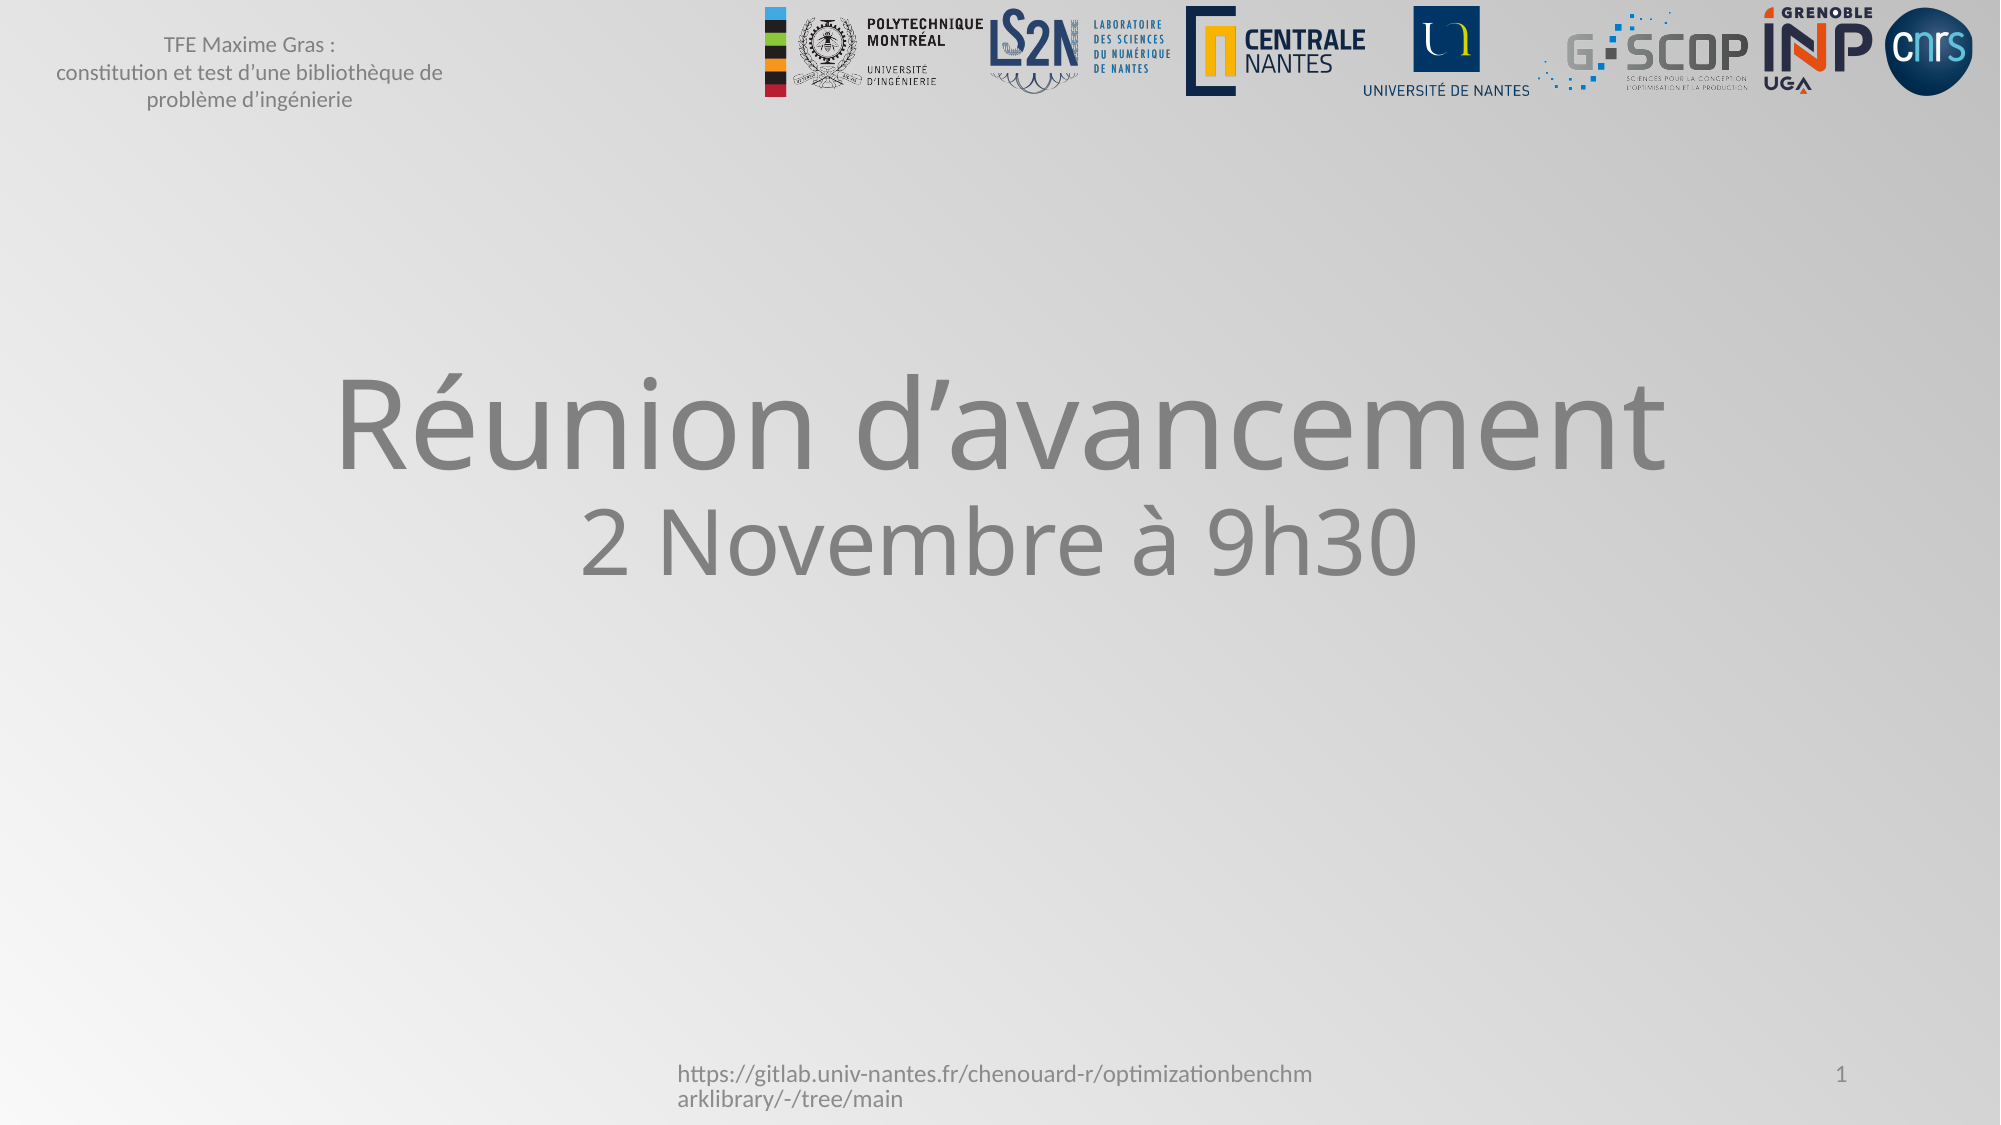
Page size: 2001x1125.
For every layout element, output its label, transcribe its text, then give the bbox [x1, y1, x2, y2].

picture [765, 0, 1529, 121]
picture [1884, 7, 1973, 96]
picture [1761, 6, 1875, 96]
slide_number 1 [1412, 1042, 1863, 1103]
picture [1534, 6, 1752, 96]
text_box Réunion d’avancement 2 Novembre à 9h30 [249, 310, 1750, 702]
footer https://gitlab.univ-nantes.fr/chenouard-r/optimizationbenchmarklibrary/-/tree/main [662, 1042, 1338, 1103]
